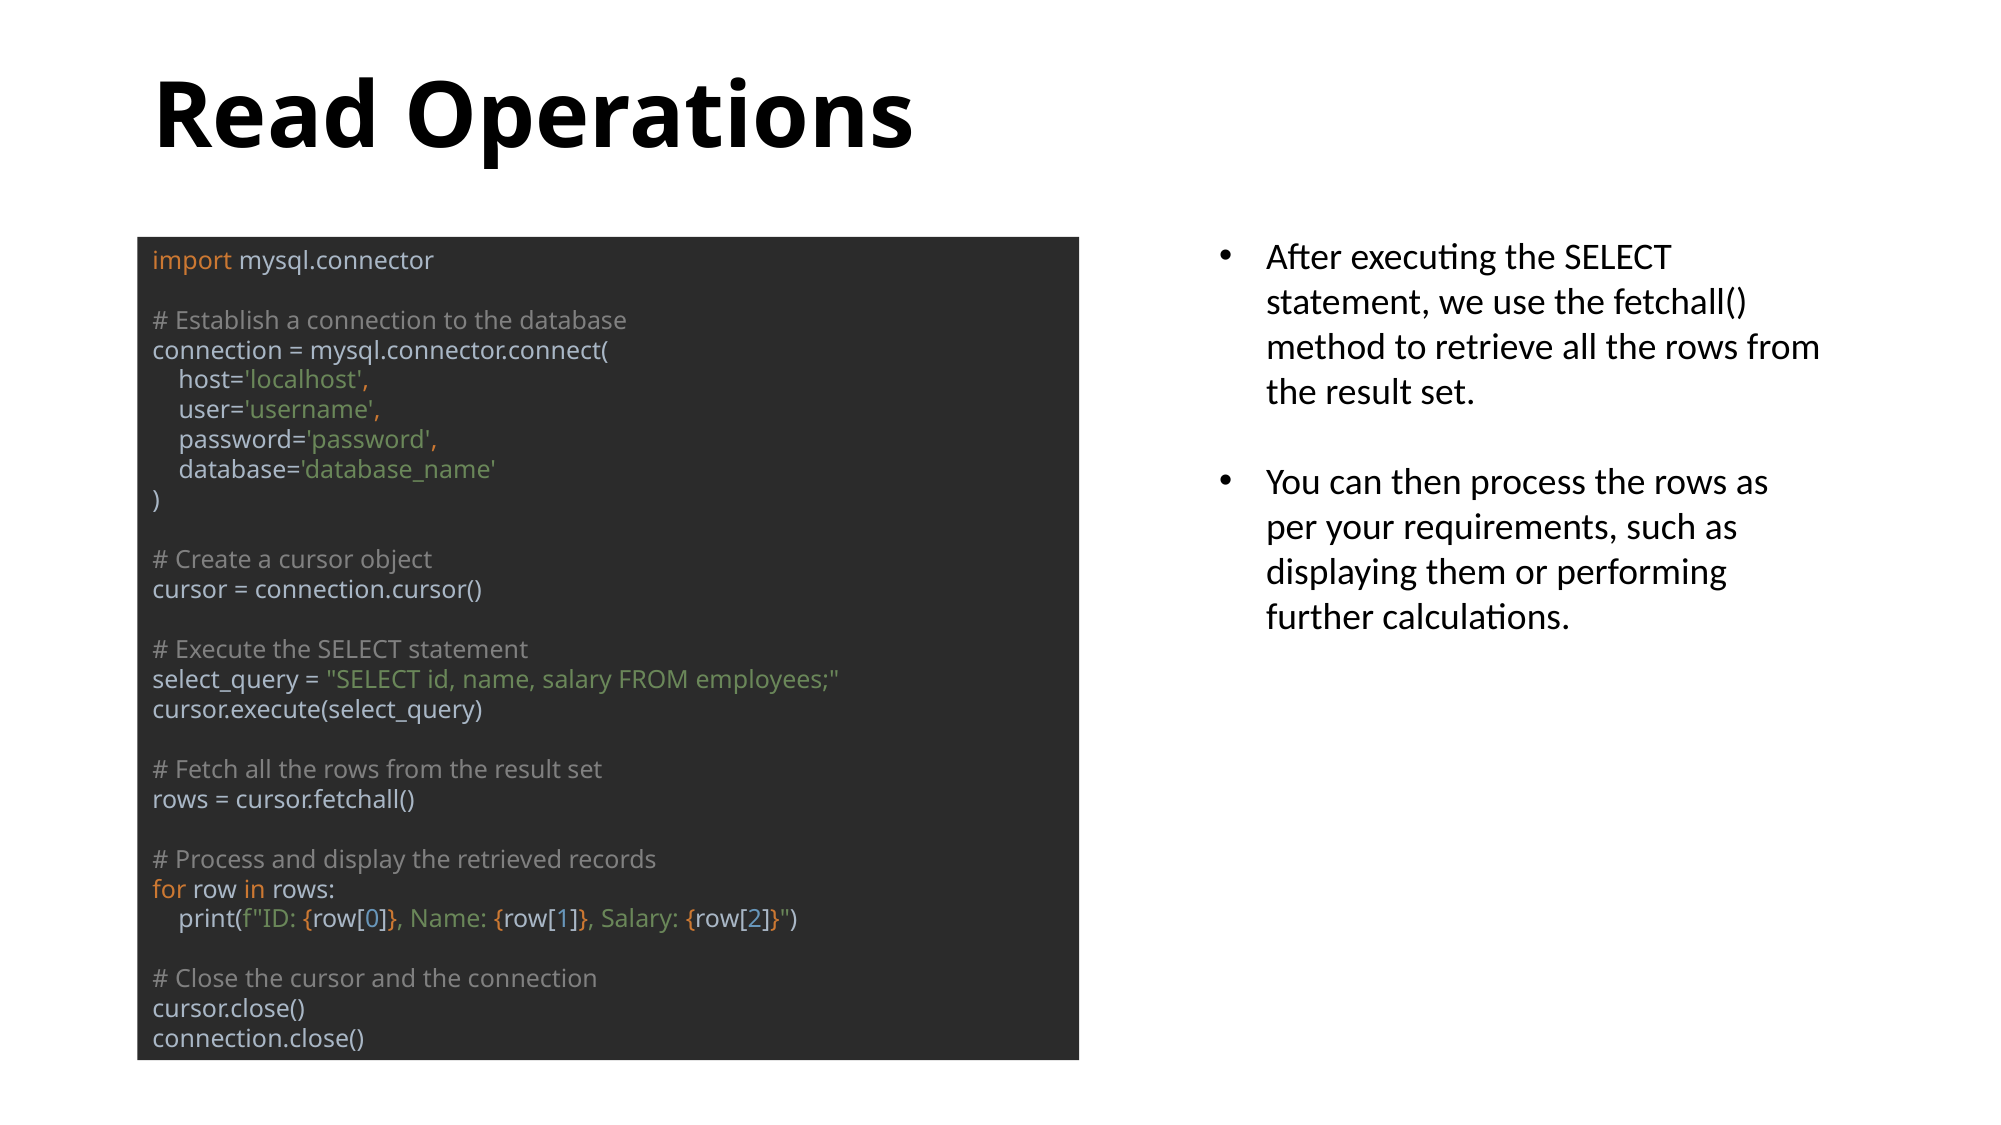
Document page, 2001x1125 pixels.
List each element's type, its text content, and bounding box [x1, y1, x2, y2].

title Read Operations [137, 59, 1863, 177]
text_box After executing the SELECT statement, we use the fetchall() method to retrieve all the rows from the result set. You can then process the rows as per your requirements, such as displaying them or performing further calculations. [1204, 224, 1843, 645]
text_box import mysql.connector # Establish a connection to the database connection = mysql.connector.connect( host='localhost', user='username', password='password', database='database_name' ) # Create a cursor object cursor = connection.cursor() # Execute the SELECT statement select_query = "SELECT id, name, salary FROM employees;" cursor.execute(select_query) # Fetch all the rows from the result set rows = cursor.fetchall() # Process and display the retrieved records for row in rows: print(f"ID: {row[0]}, Name: {row[1]}, Salary: {row[2]}") # Close the cursor and the connection cursor.close() connection.close() [137, 236, 1080, 1061]
